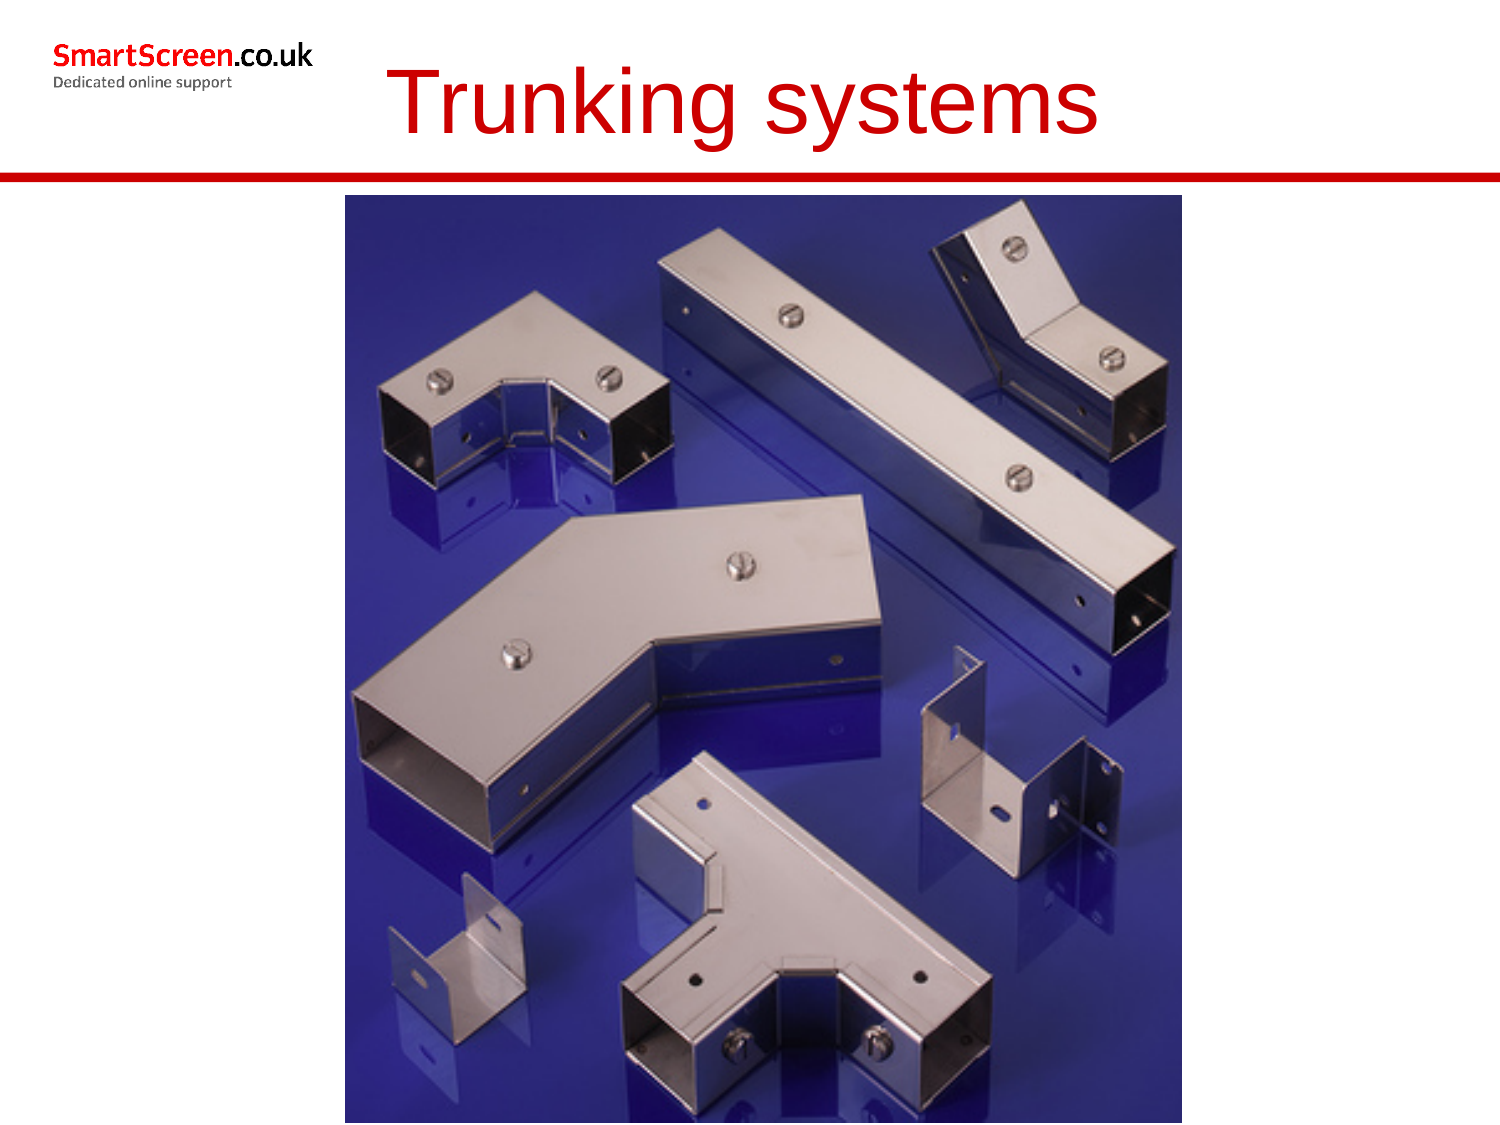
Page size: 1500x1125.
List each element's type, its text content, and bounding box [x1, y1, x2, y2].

text_box Trunking systems [0, 16, 1494, 177]
picture [345, 195, 1182, 1123]
